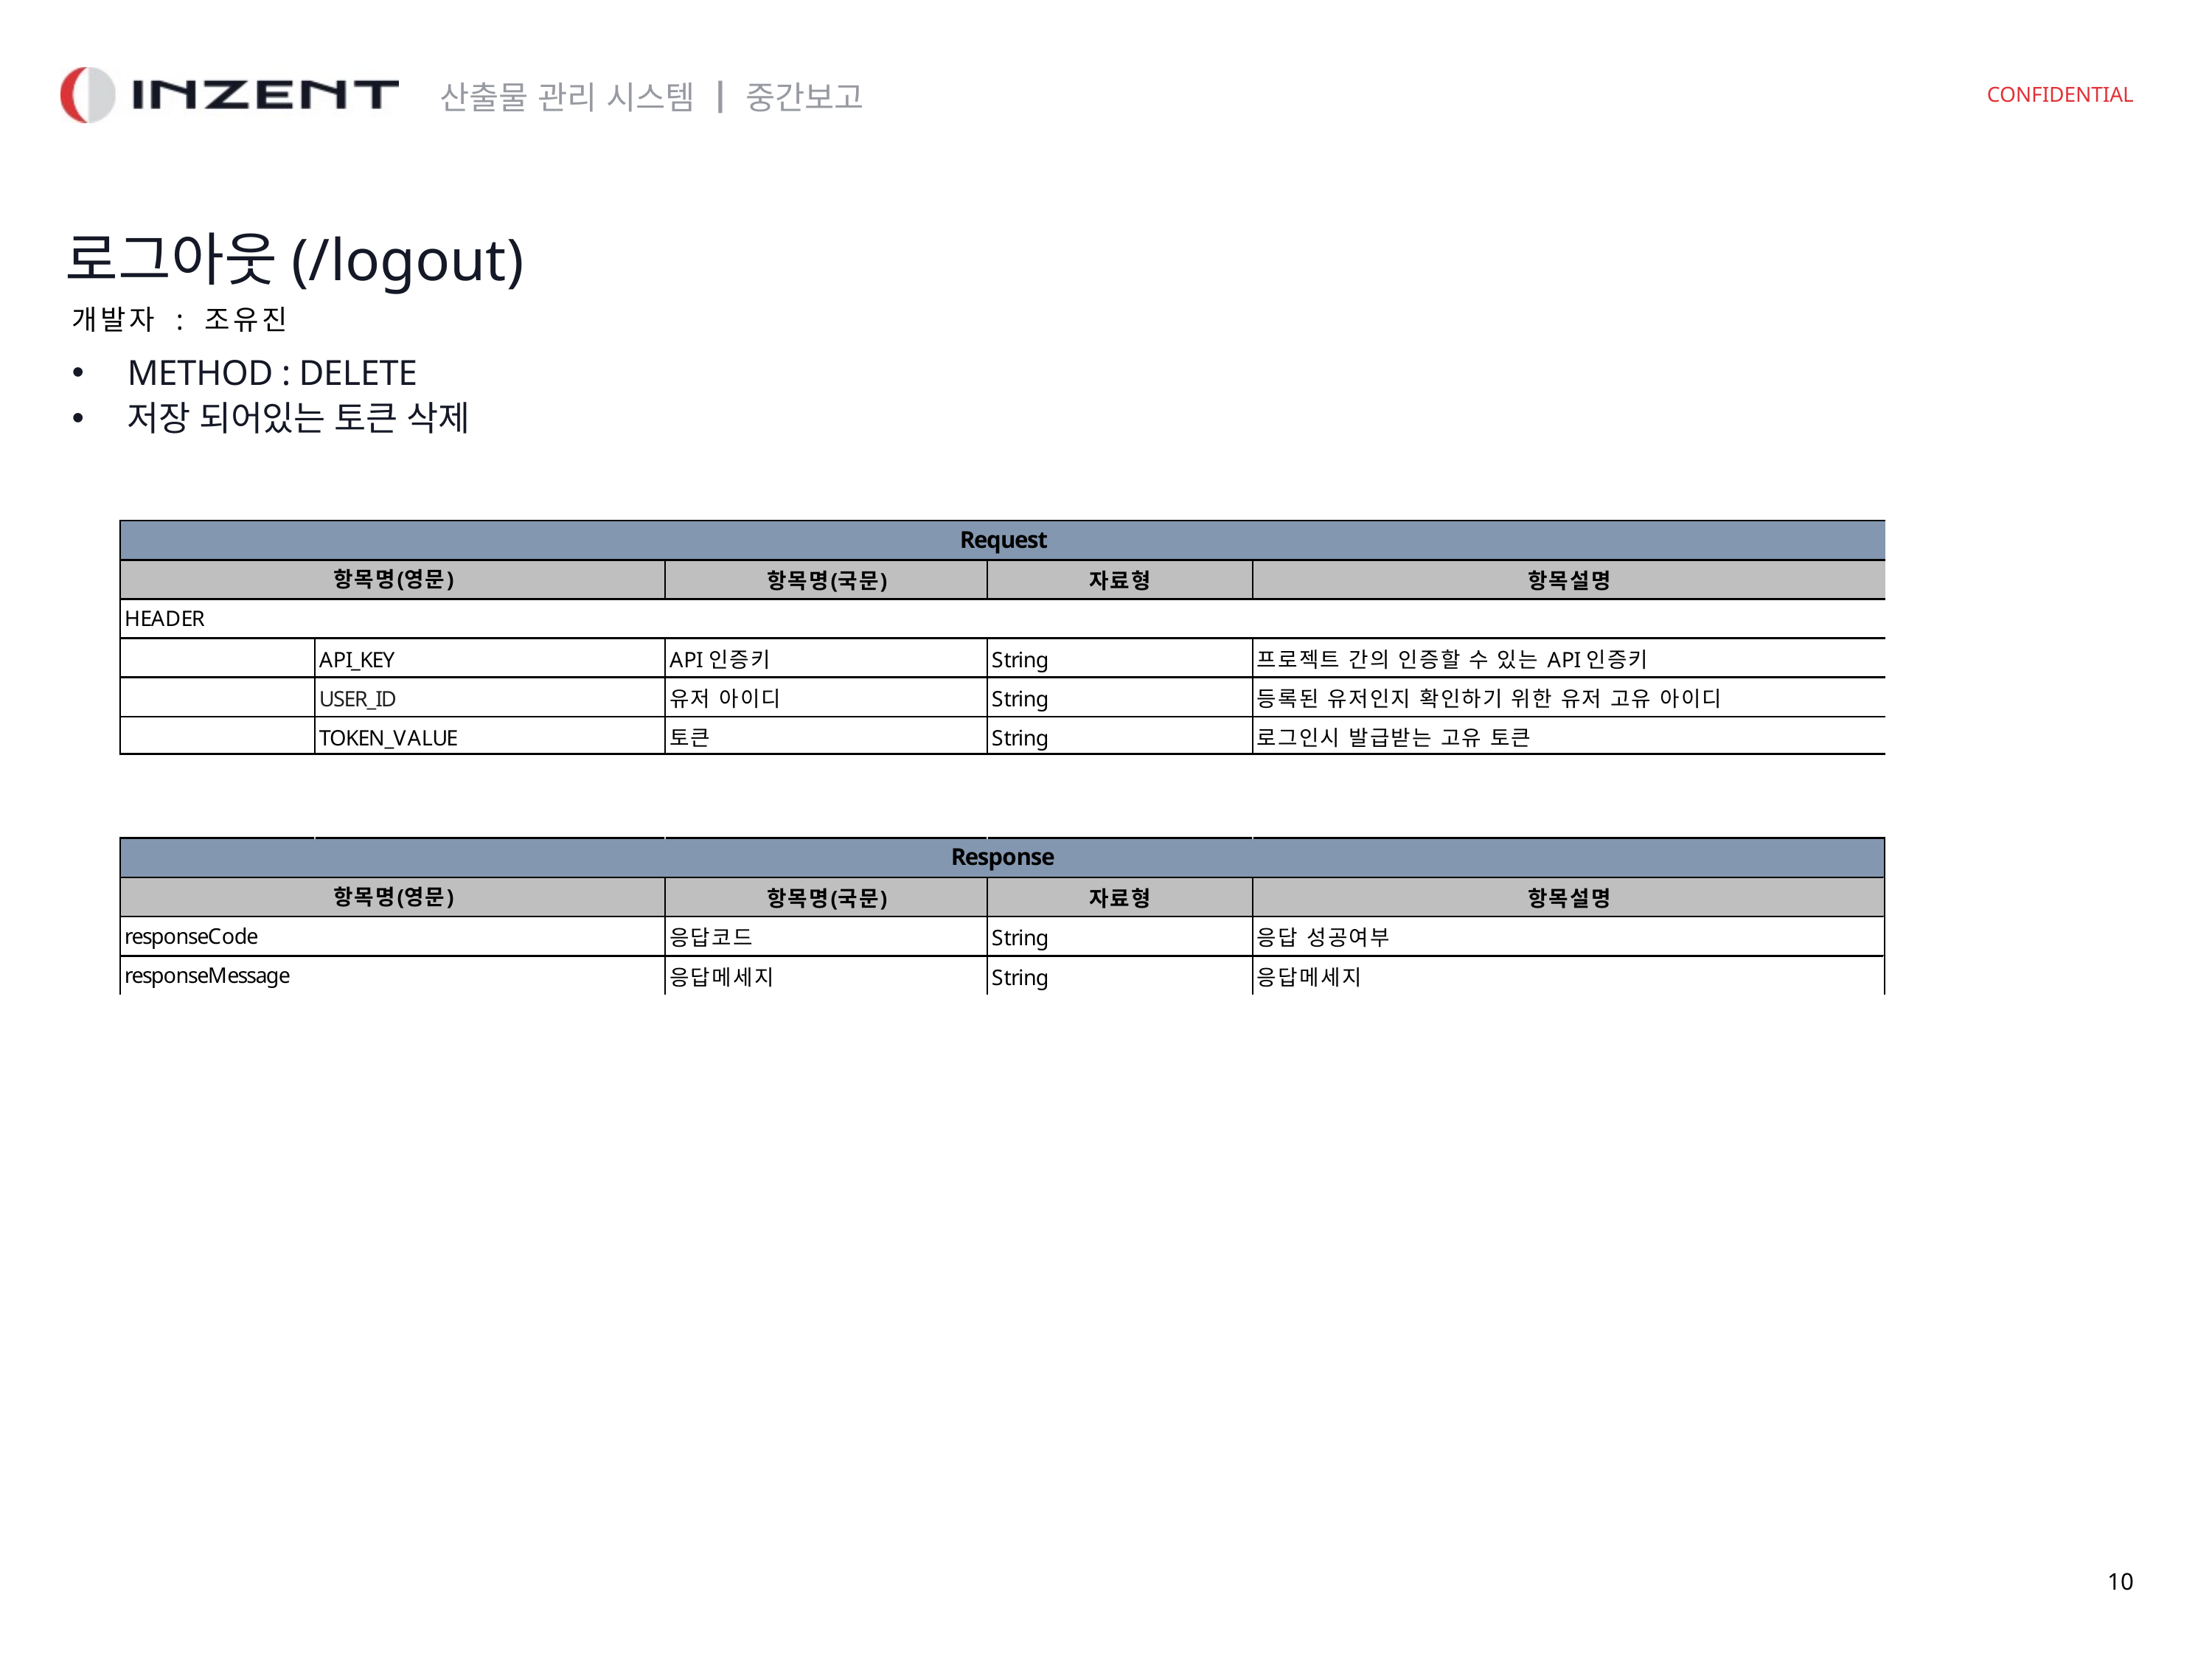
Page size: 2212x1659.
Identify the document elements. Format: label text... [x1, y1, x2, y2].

picture [119, 837, 1888, 997]
slide_number 10 [1764, 1565, 2145, 1601]
picture [60, 67, 399, 123]
picture [119, 519, 1888, 757]
text_box METHOD : DELETE 저장 되어있는 토큰 삭제 [60, 342, 1339, 1474]
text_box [60, 218, 2152, 342]
